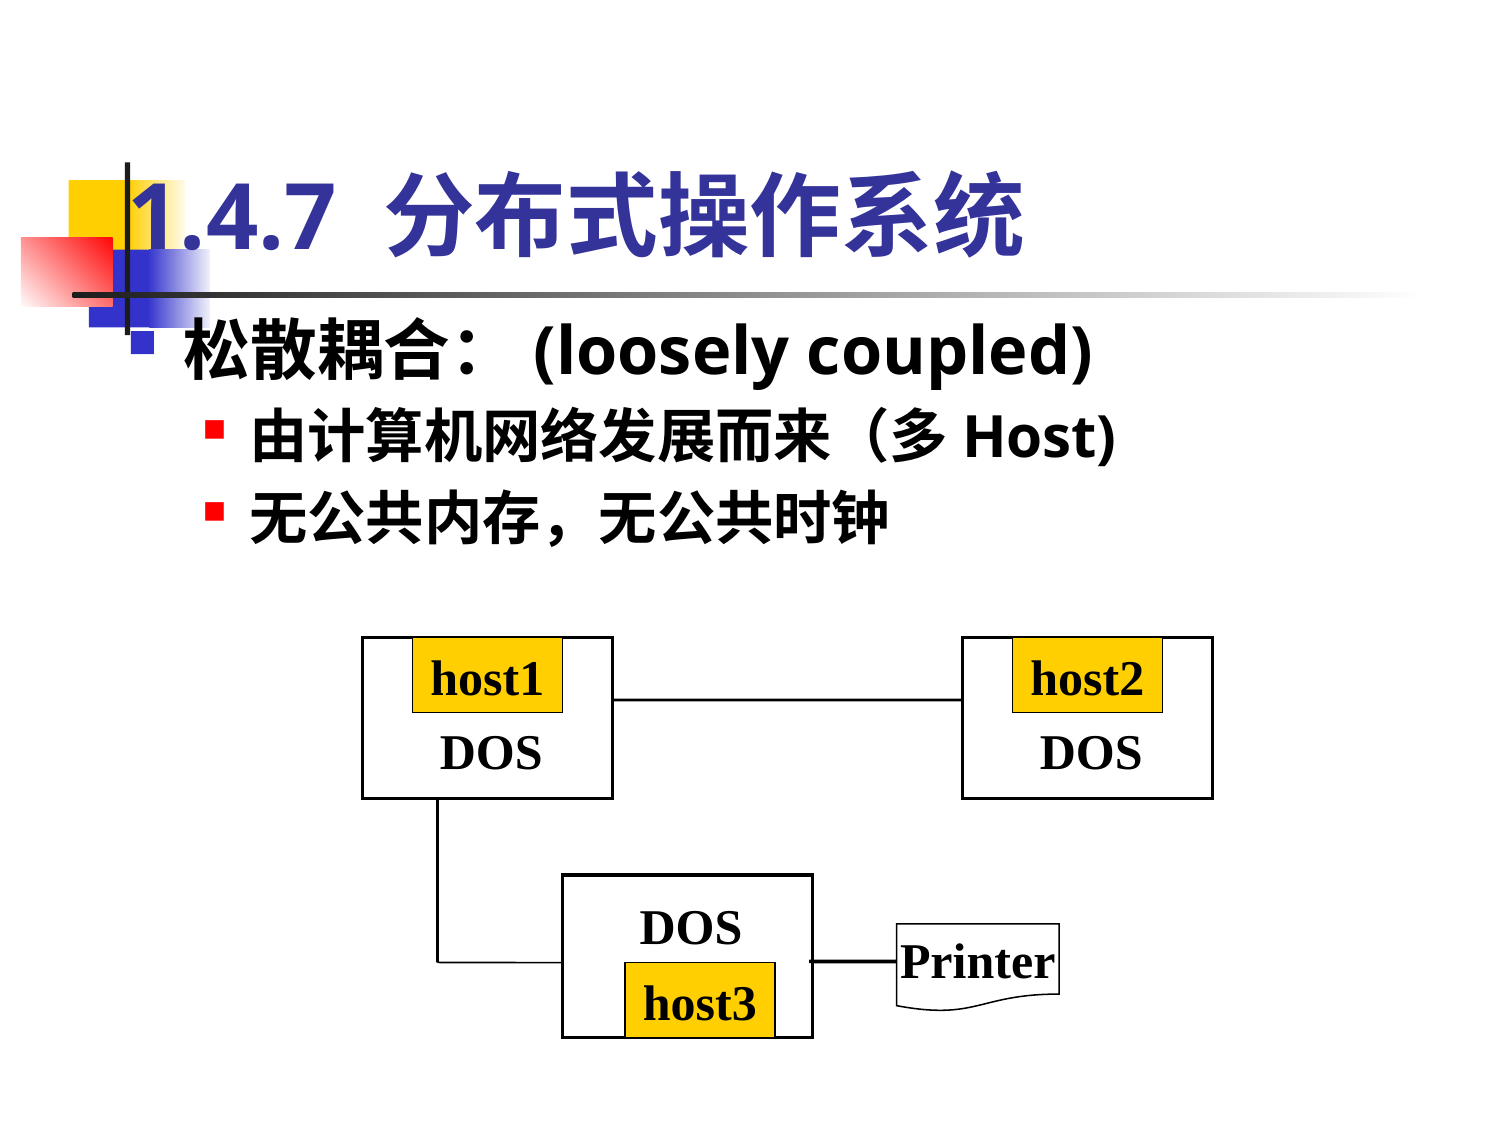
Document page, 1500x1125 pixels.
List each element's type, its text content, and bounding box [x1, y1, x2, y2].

text_box Printer [896, 923, 1060, 1011]
text_box DOS [1024, 713, 1163, 788]
text_box [562, 874, 813, 1038]
text_box [962, 637, 1213, 799]
text_box DOS [624, 887, 763, 962]
list 松散耦合：(loosely coupled) 由计算机网络发展而来（多Host) 无公共内存，无公共时钟 [112, 299, 1388, 576]
text_box DOS [424, 713, 563, 788]
text_box host1 [412, 637, 563, 713]
title 1.4.7 分布式操作系统 [112, 87, 1388, 276]
text_box host3 [624, 962, 775, 1038]
text_box [362, 637, 613, 799]
text_box host2 [1012, 637, 1163, 713]
